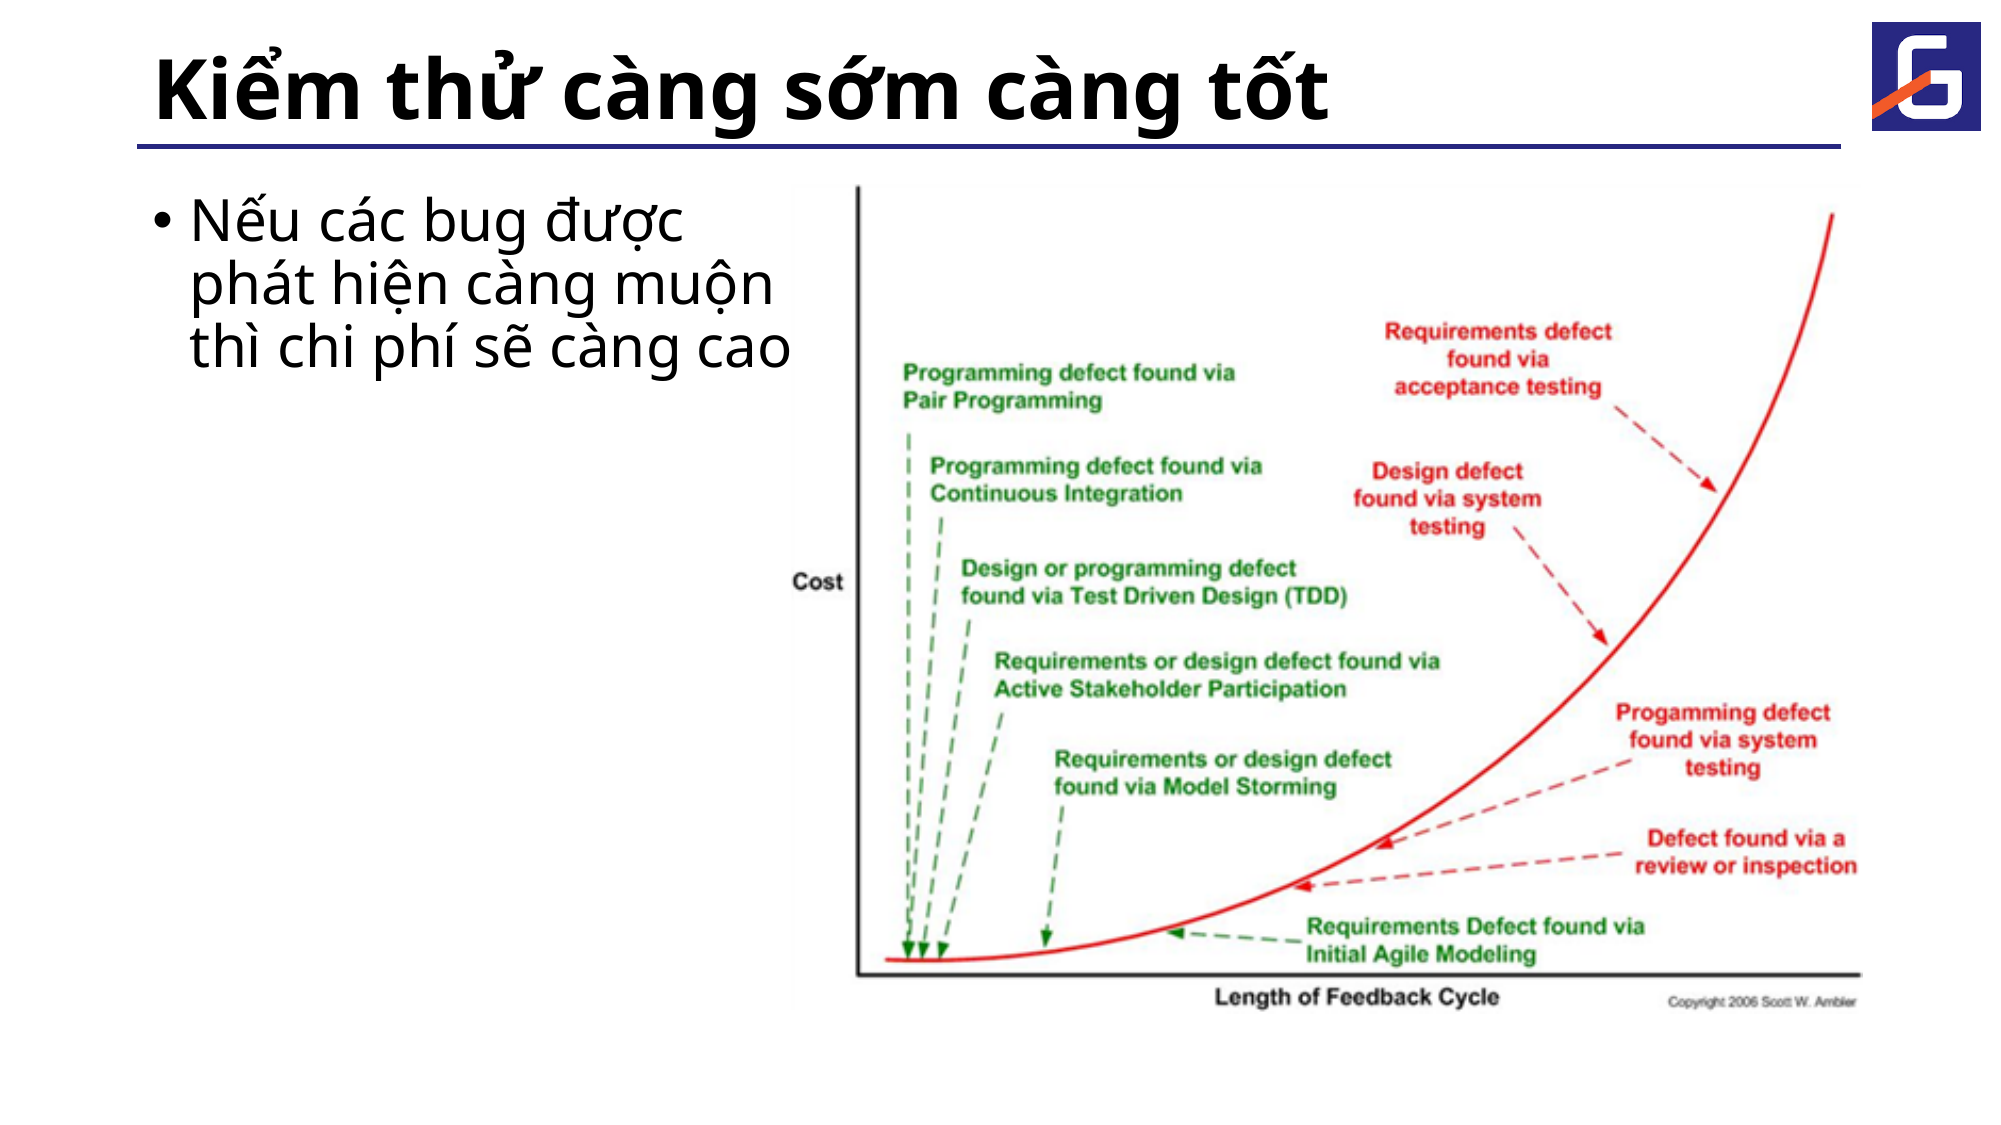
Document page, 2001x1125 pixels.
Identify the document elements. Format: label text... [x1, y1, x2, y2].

title Kiểm thử càng sớm càng tốt [137, 26, 1863, 160]
picture [1872, 22, 1981, 131]
list Nếu các bug được phát hiện càng muộn thì chi phí sẽ càng cao [137, 183, 789, 1014]
picture [790, 183, 1863, 1014]
